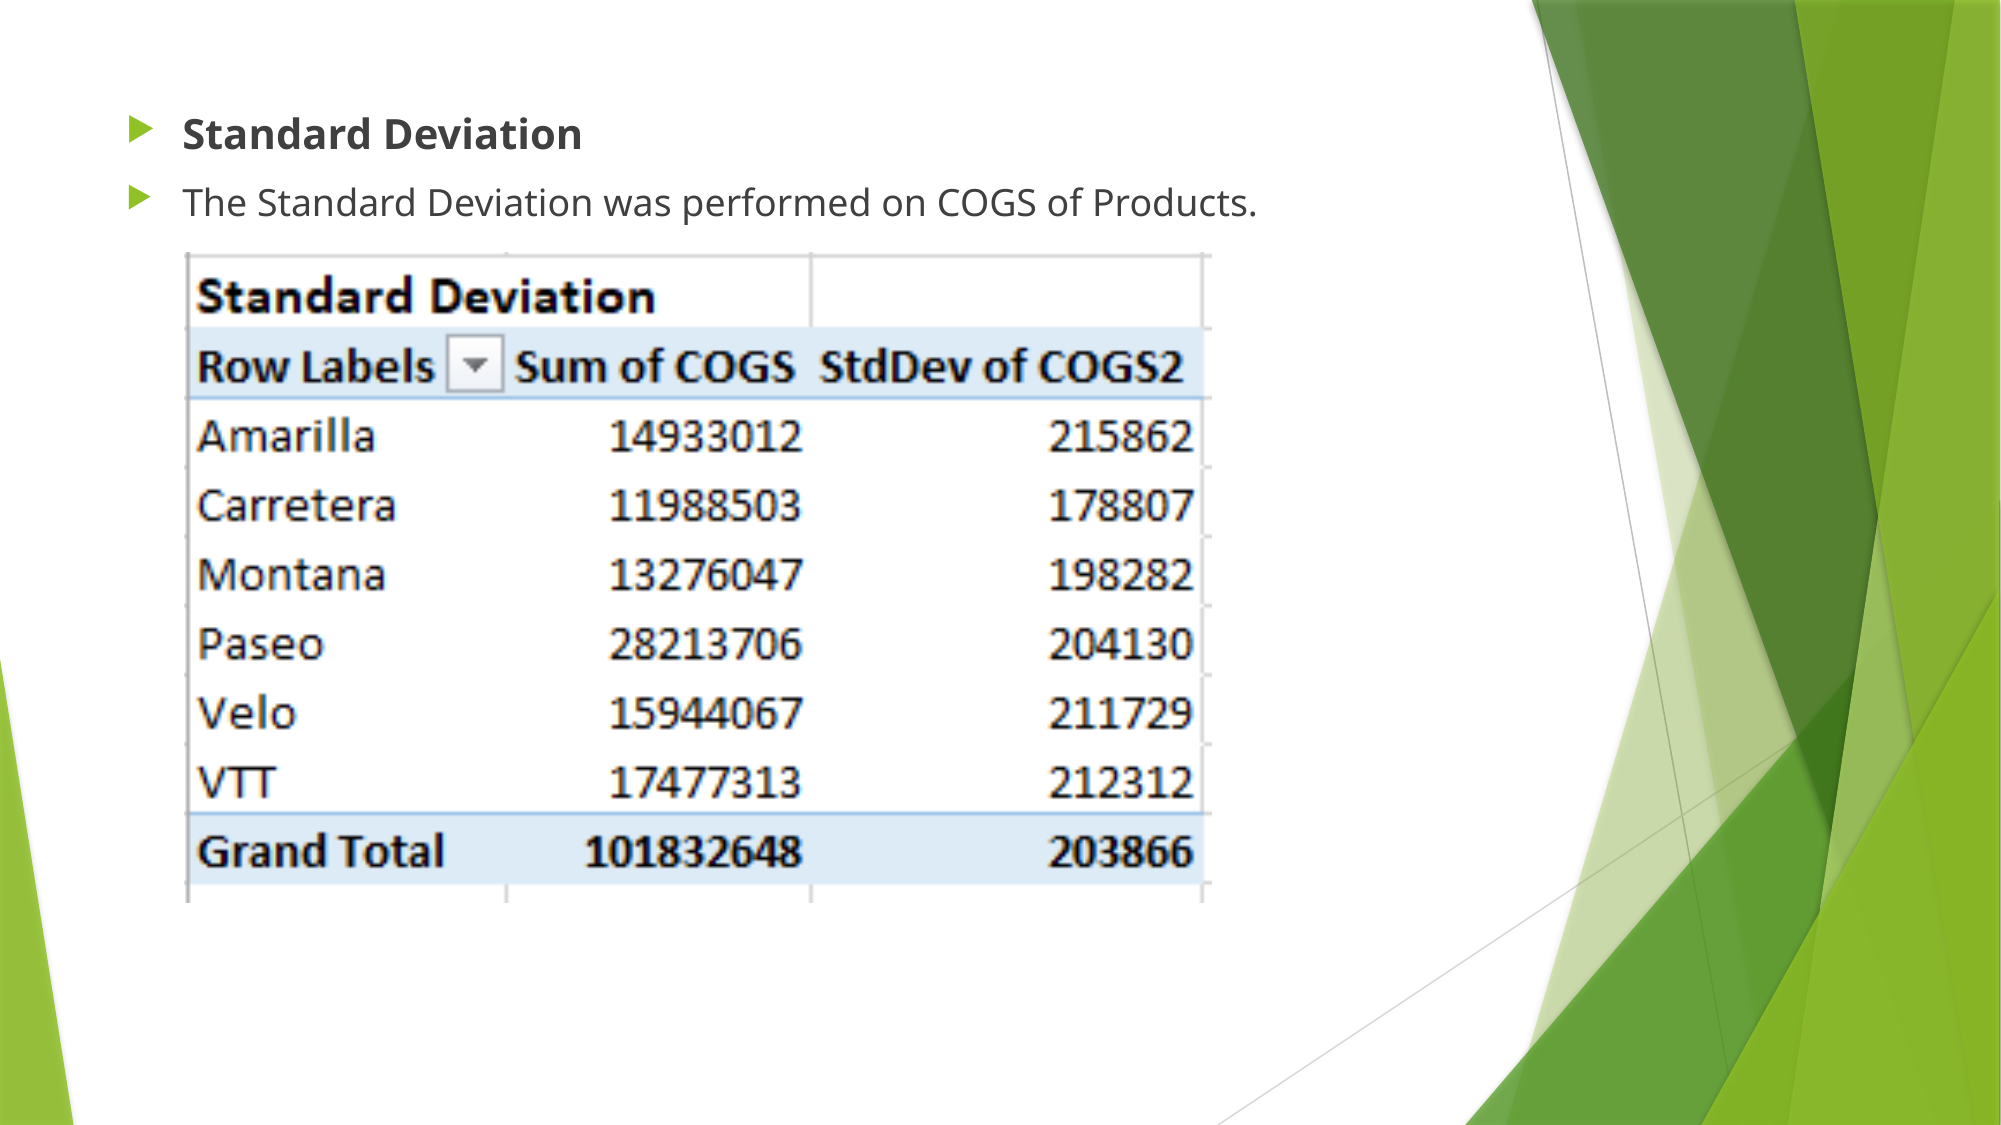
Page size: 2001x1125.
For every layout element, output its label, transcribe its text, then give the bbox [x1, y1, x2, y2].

list Standard Deviation The Standard Deviation was performed on COGS of Products. [111, 100, 1522, 992]
picture [183, 251, 1213, 903]
